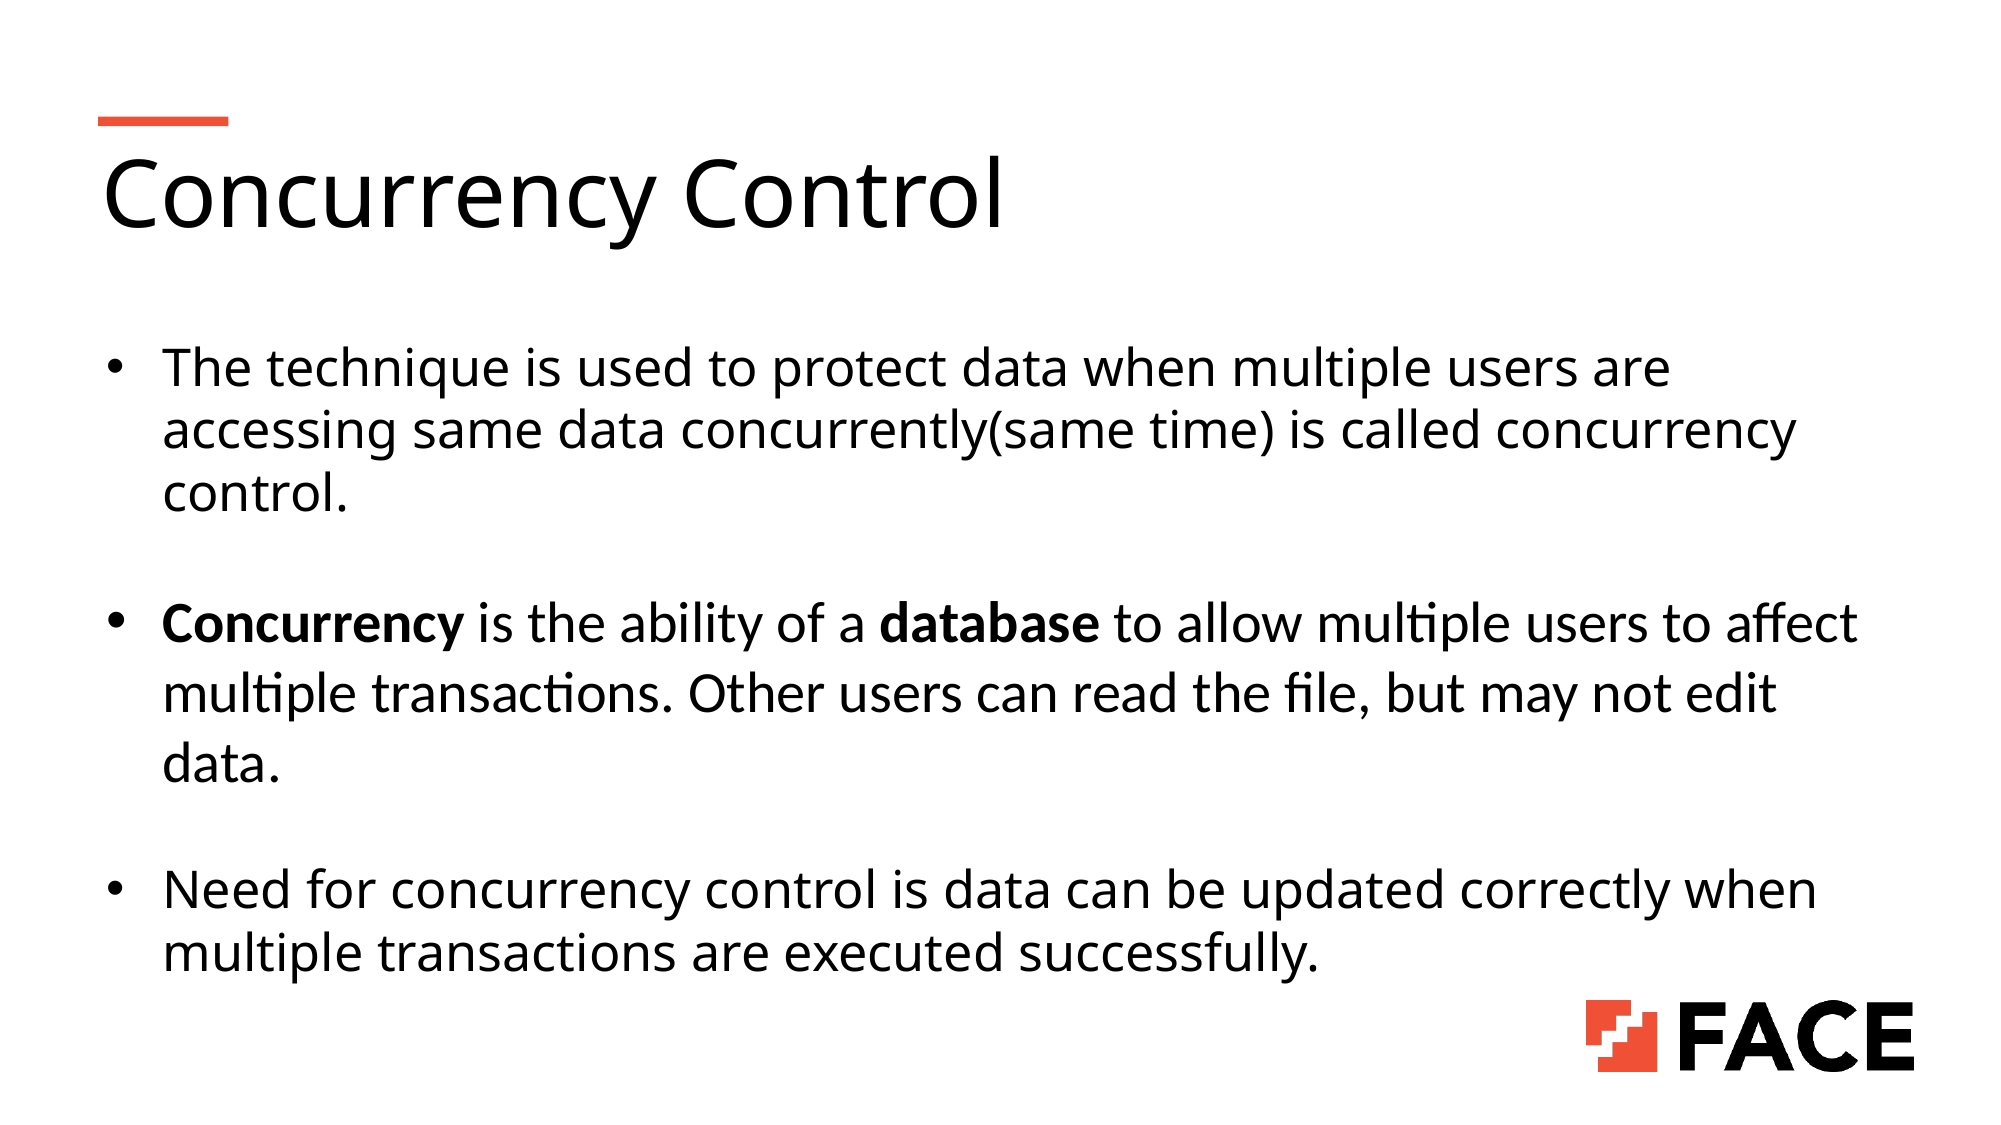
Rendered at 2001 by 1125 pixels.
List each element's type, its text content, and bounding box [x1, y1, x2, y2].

text_box Concurrency Control [86, 126, 1914, 254]
picture [1586, 1000, 1915, 1072]
text_box The technique is used to protect data when multiple users are accessing same data concurrently(same time) is called concurrency control. Concurrency is the ability of a database to allow multiple users to affect multiple transactions. Other users can read the file, but may not edit data. Need for concurrency control is data can be updated correctly when multiple transactions are executed successfully. [91, 326, 1914, 989]
text_box [96, 115, 231, 128]
